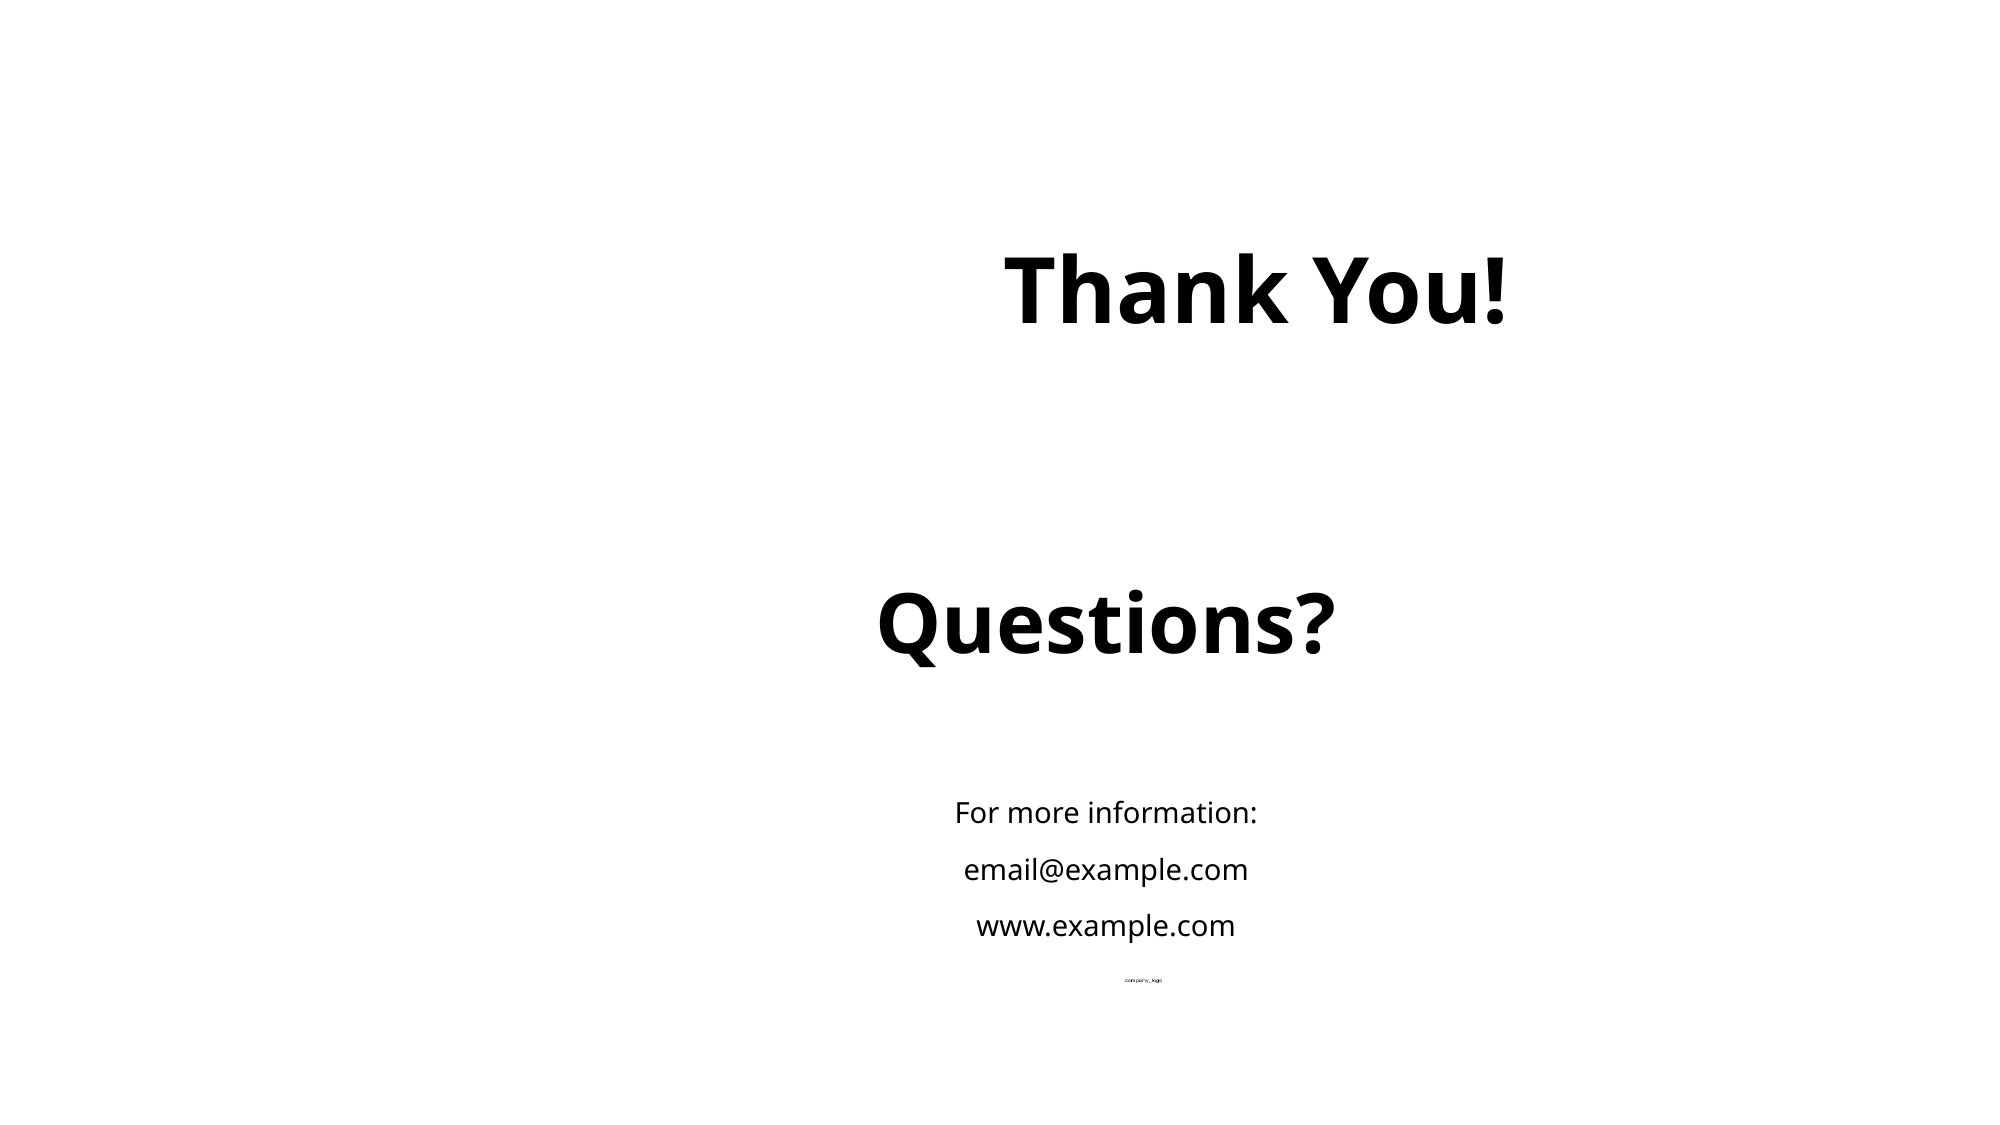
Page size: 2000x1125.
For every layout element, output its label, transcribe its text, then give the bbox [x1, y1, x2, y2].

text_box For more information: [939, 787, 1273, 838]
text_box www.example.com [961, 899, 1251, 950]
text_box Thank You! [988, 224, 1524, 350]
picture [1049, 955, 1276, 999]
text_box email@example.com [948, 843, 1264, 894]
text_box Questions? [860, 562, 1352, 678]
